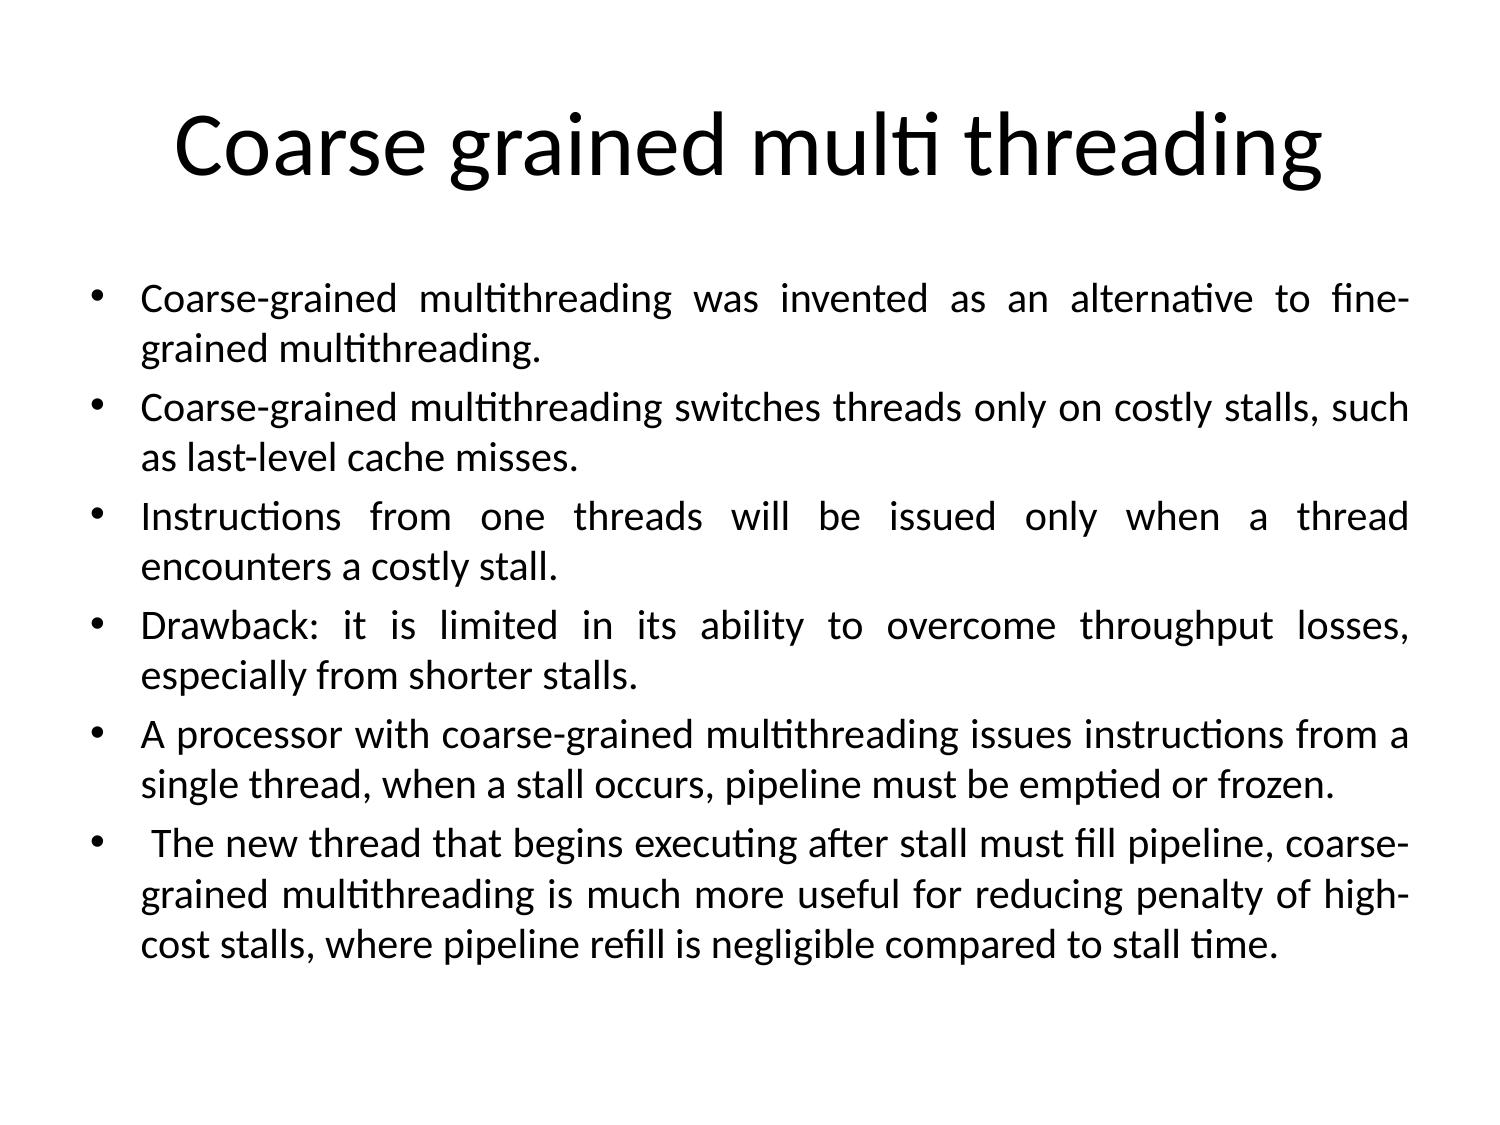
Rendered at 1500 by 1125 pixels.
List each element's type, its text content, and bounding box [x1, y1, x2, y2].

list Coarse-grained multithreading was invented as an alternative to fine-grained multithreading. Coarse-grained multithreading switches threads only on costly stalls, such as last-level cache misses. Instructions from one threads will be issued only when a thread encounters a costly stall. Drawback: it is limited in its ability to overcome throughput losses, especially from shorter stalls. A processor with coarse-grained multithreading issues instructions from a single thread, when a stall occurs, pipeline must be emptied or frozen. The new thread that begins executing after stall must fill pipeline, coarse-grained multithreading is much more useful for reducing penalty of high-cost stalls, where pipeline refill is negligible compared to stall time. [75, 262, 1425, 1005]
title Coarse grained multi threading [75, 45, 1425, 233]
